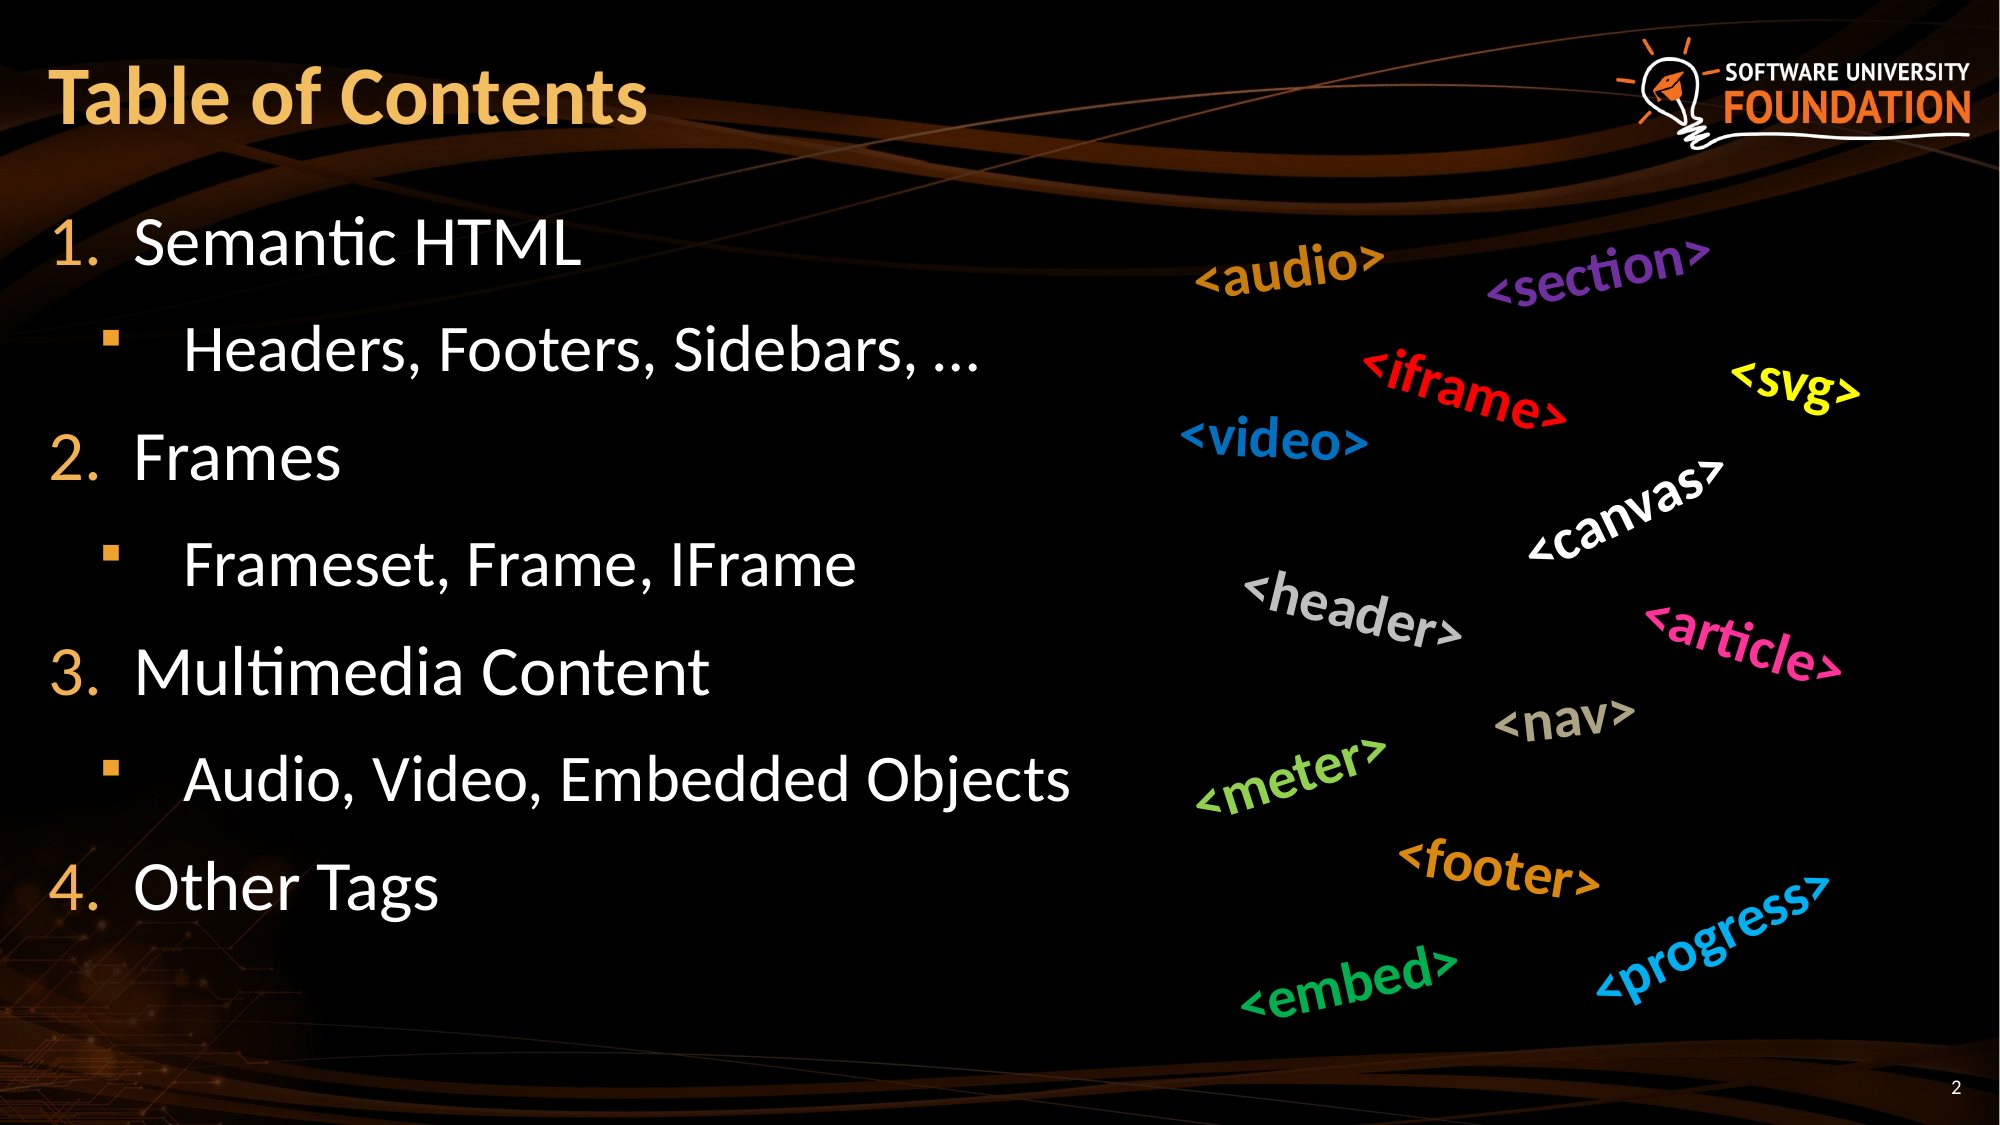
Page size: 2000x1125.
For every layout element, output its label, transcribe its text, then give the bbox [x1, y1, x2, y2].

text_box <progress> [1560, 829, 1862, 1036]
text_box <canvas> [1493, 414, 1756, 600]
text_box <audio> [1172, 206, 1407, 323]
text_box <nav> [1473, 662, 1657, 767]
title Table of Contents [30, 6, 1602, 189]
text_box <video> [1162, 387, 1388, 483]
list Semantic HTML Headers, Footers, Sidebars, … Frames Frameset, Frame, IFrame Multimedia Content Audio, Video, Embedded Objects Other Tags [31, 188, 1968, 1103]
text_box <meter> [1166, 695, 1415, 849]
text_box <header> [1219, 535, 1491, 680]
text_box <svg> [1708, 322, 1887, 436]
text_box <iframe> [1336, 310, 1597, 463]
text_box <section> [1461, 200, 1735, 337]
text_box <embed> [1214, 910, 1484, 1049]
picture [0, 0, 2000, 1125]
text_box <article> [1618, 563, 1873, 716]
text_box <footer> [1376, 804, 1625, 927]
